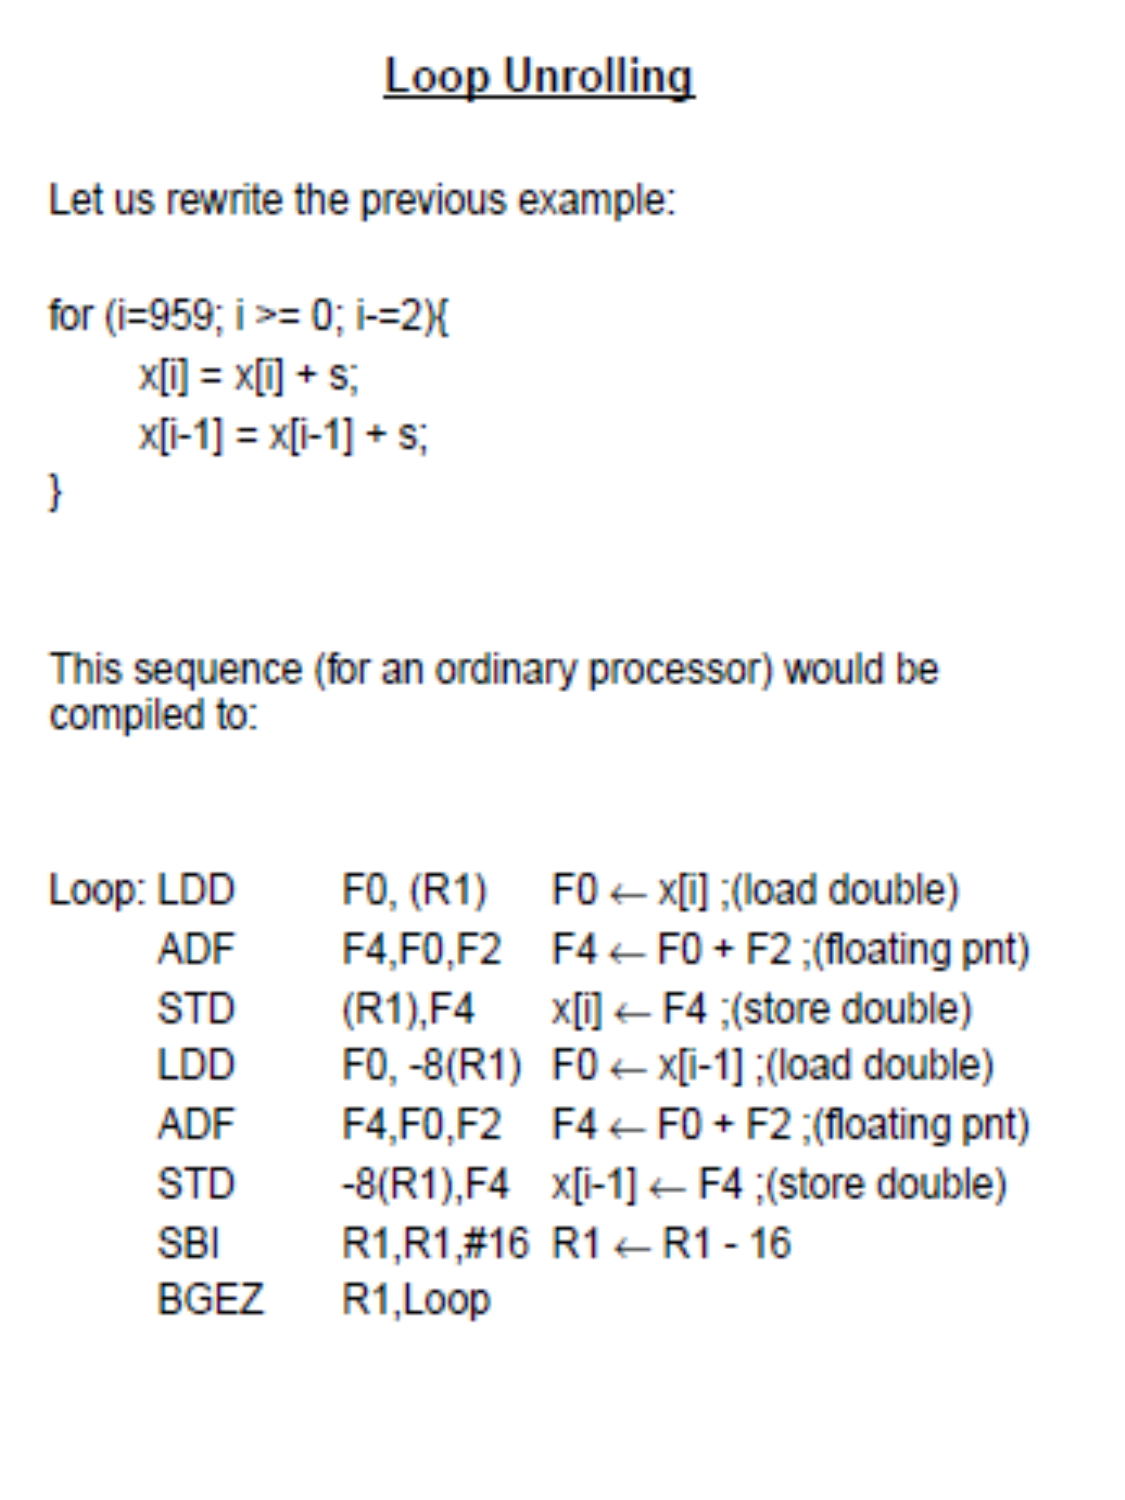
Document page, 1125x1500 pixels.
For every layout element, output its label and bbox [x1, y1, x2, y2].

picture [0, 37, 1076, 1438]
